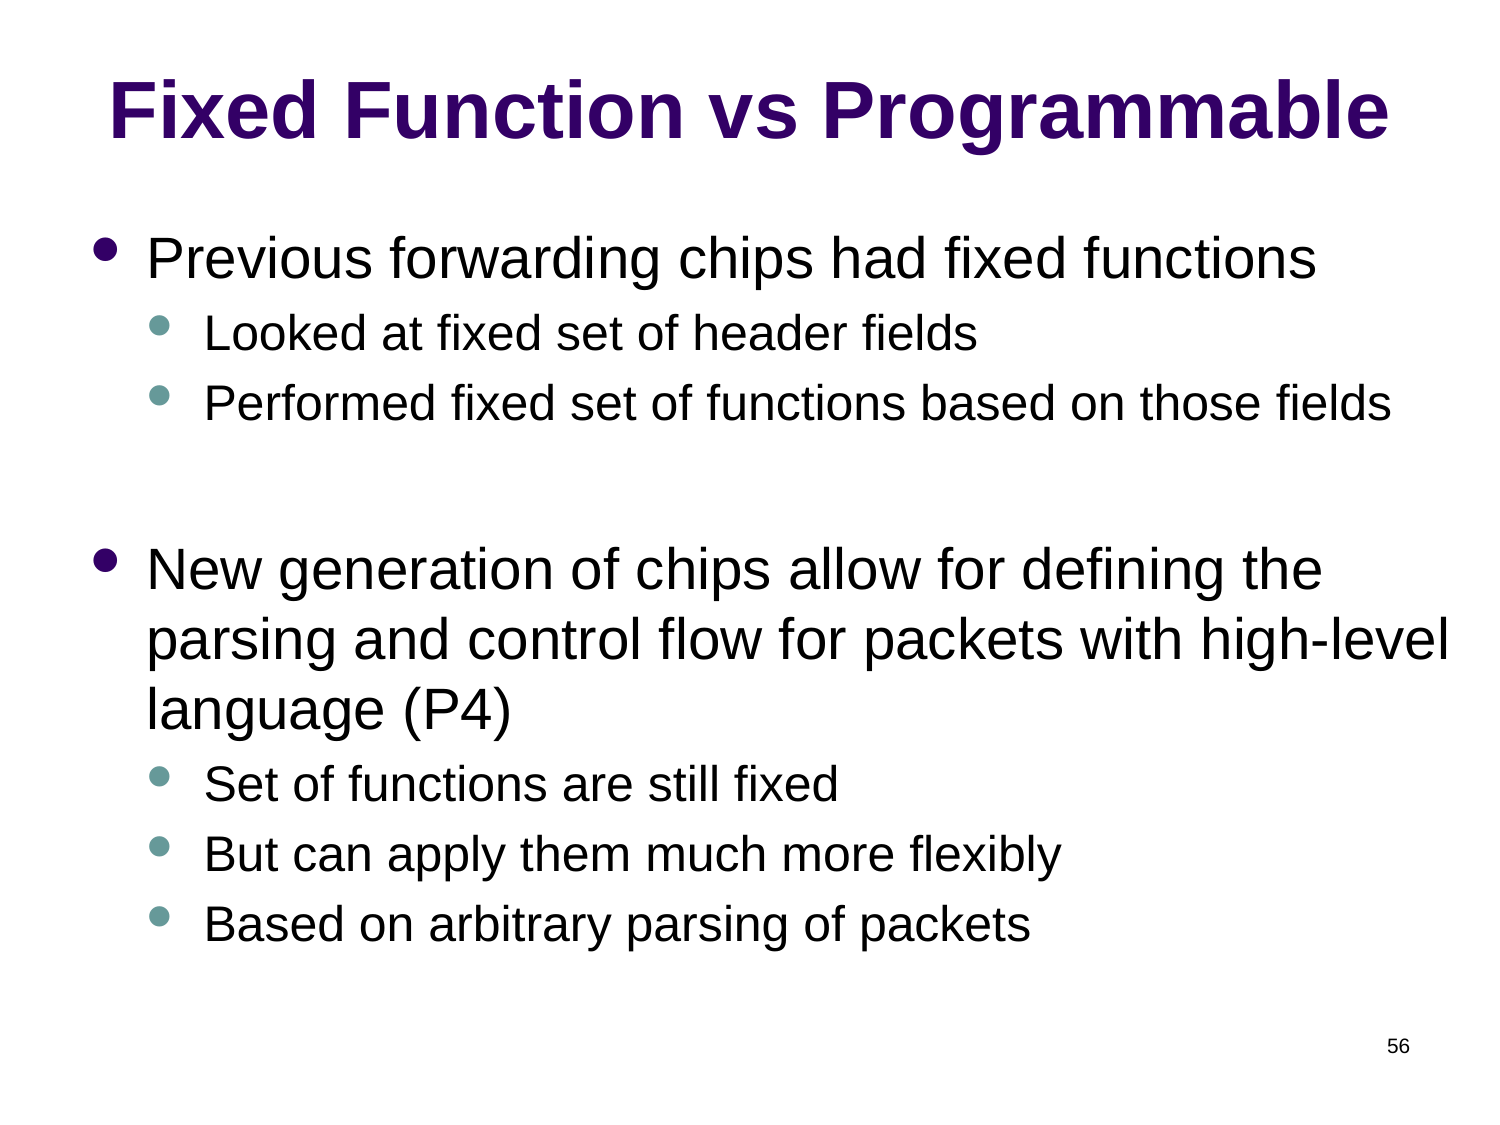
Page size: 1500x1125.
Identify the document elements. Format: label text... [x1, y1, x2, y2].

list Previous forwarding chips had fixed functions Looked at fixed set of header fields Performed fixed set of functions based on those fields New generation of chips allow for defining the parsing and control flow for packets with high-level language (P4) Set of functions are still fixed But can apply them much more flexibly Based on arbitrary parsing of packets [75, 212, 1475, 1006]
slide_number 56 [1074, 1024, 1426, 1101]
title Fixed Function vs Programmable [0, 20, 1500, 163]
